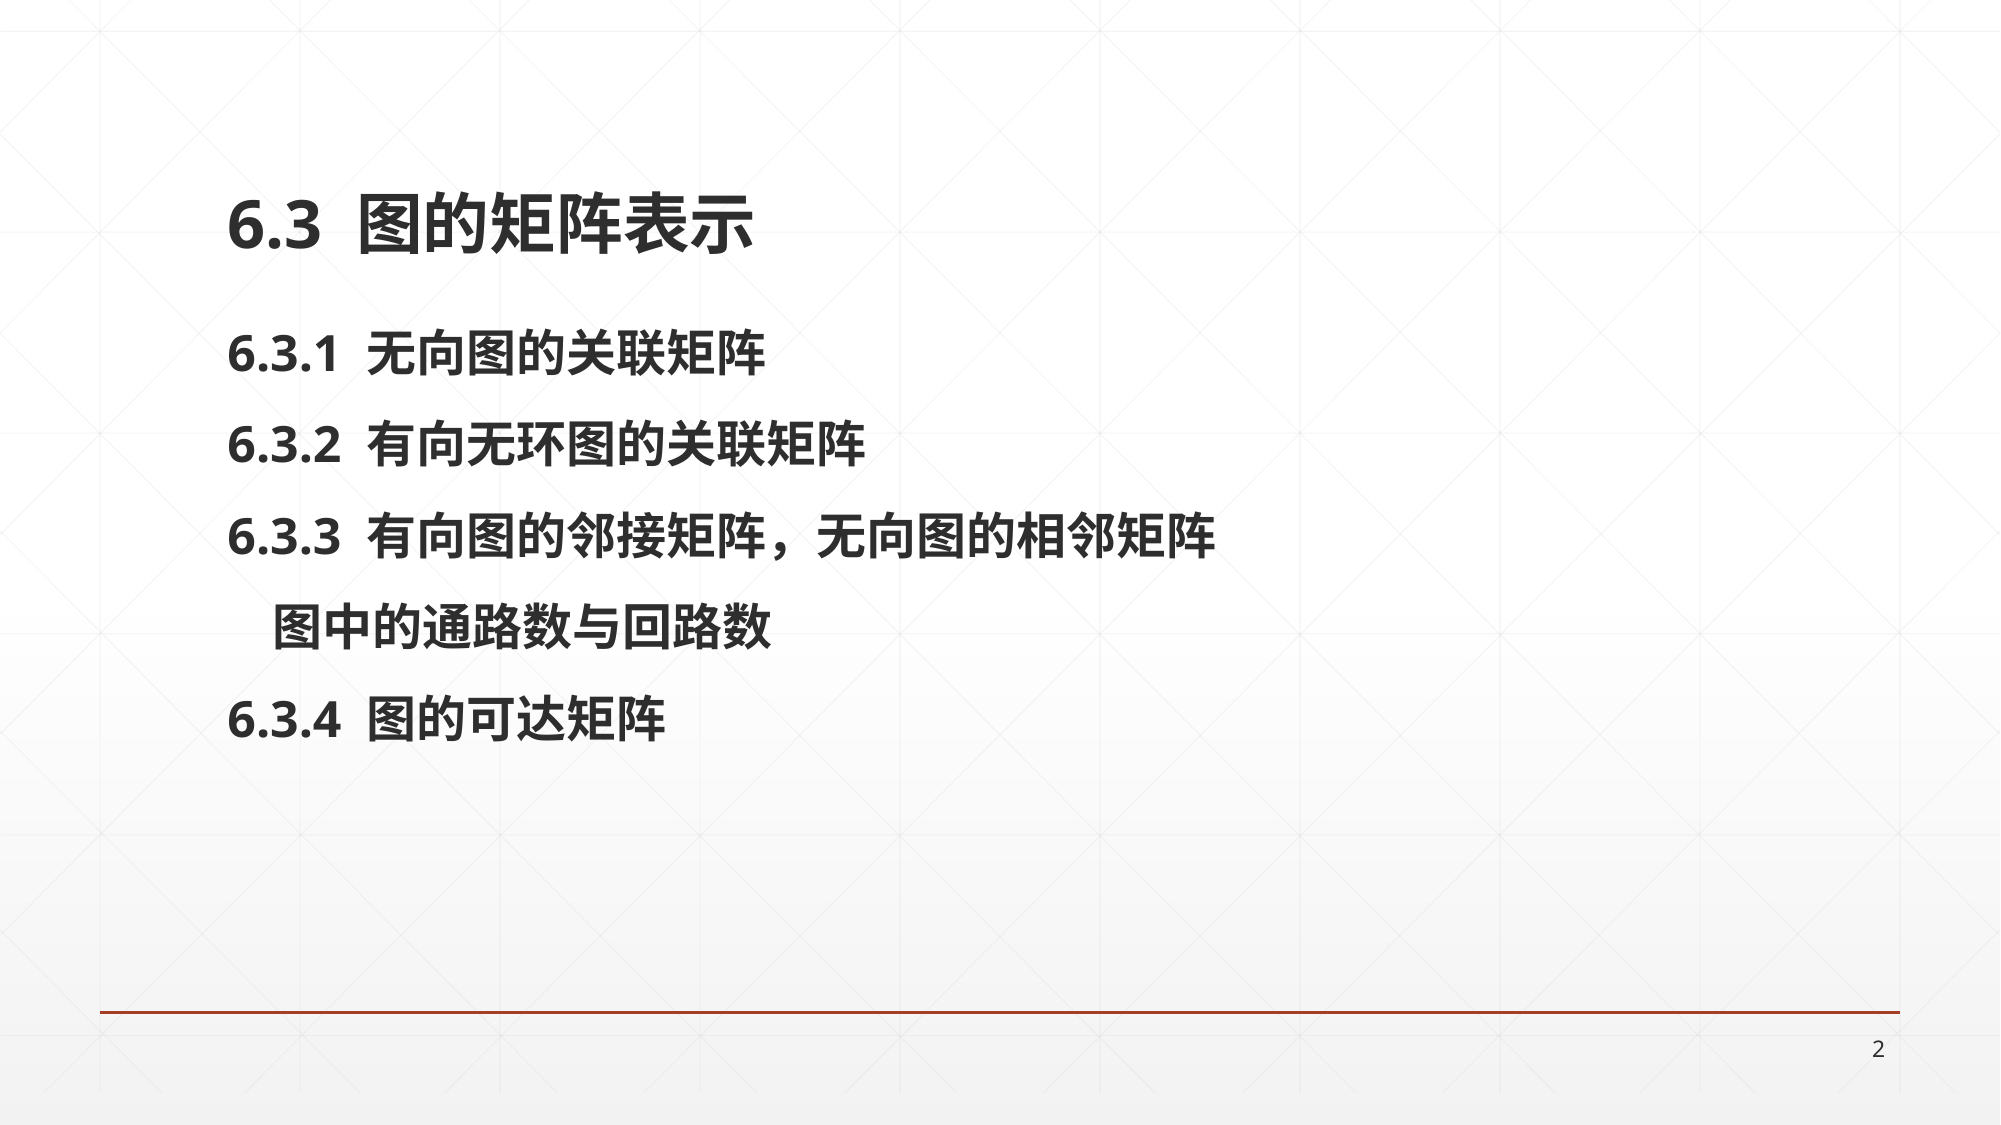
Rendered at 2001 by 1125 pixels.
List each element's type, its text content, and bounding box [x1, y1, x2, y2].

slide_number 2 [1749, 1031, 1901, 1069]
list 6.3.1 无向图的关联矩阵 6.3.2 有向无环图的关联矩阵 6.3.3 有向图的邻接矩阵，无向图的相邻矩阵 图中的通路数与回路数 6.3.4 图的可达矩阵 [212, 320, 1560, 870]
text_box 6.3 图的矩阵表示 [212, 82, 1788, 271]
